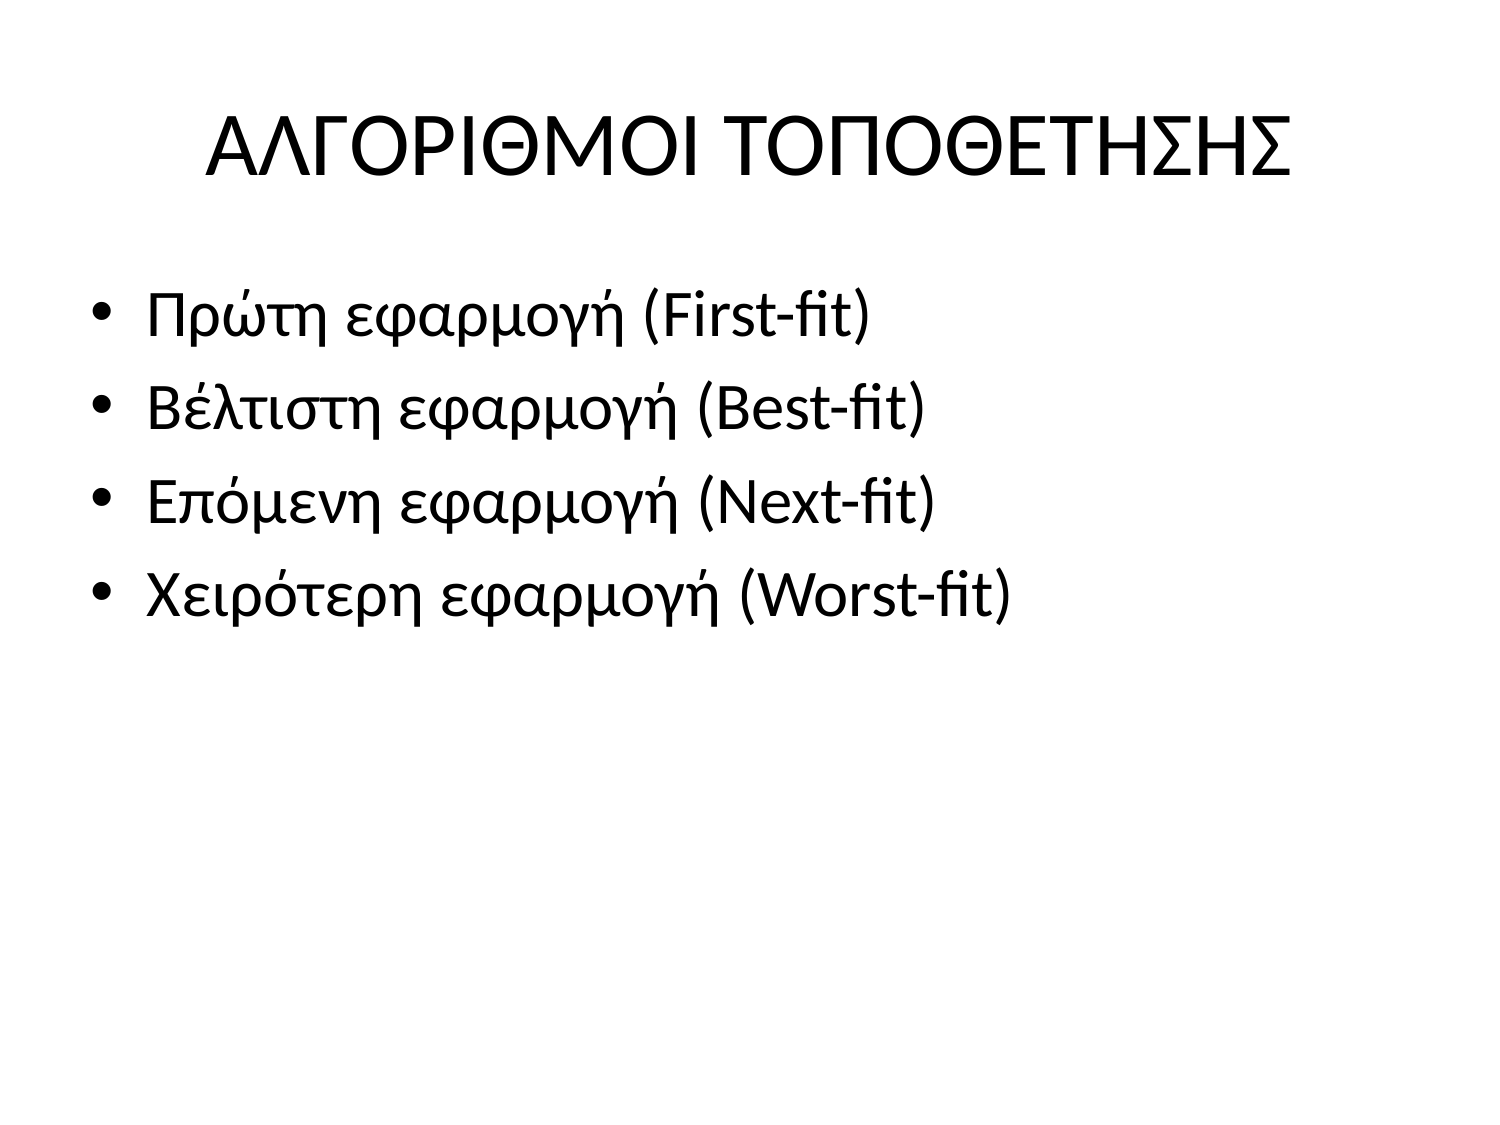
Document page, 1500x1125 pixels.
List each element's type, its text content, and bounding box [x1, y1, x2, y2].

title ΑΛΓΟΡΙΘΜΟΙ ΤΟΠΟΘΕΤΗΣΗΣ [75, 45, 1425, 233]
list Πρώτη εφαρμογή (First-fit) Βέλτιστη εφαρμογή (Best-fit) Επόμενη εφαρμογή (Next-fit) Χειρότερη εφαρμογή (Worst-fit) [75, 262, 1425, 1005]
